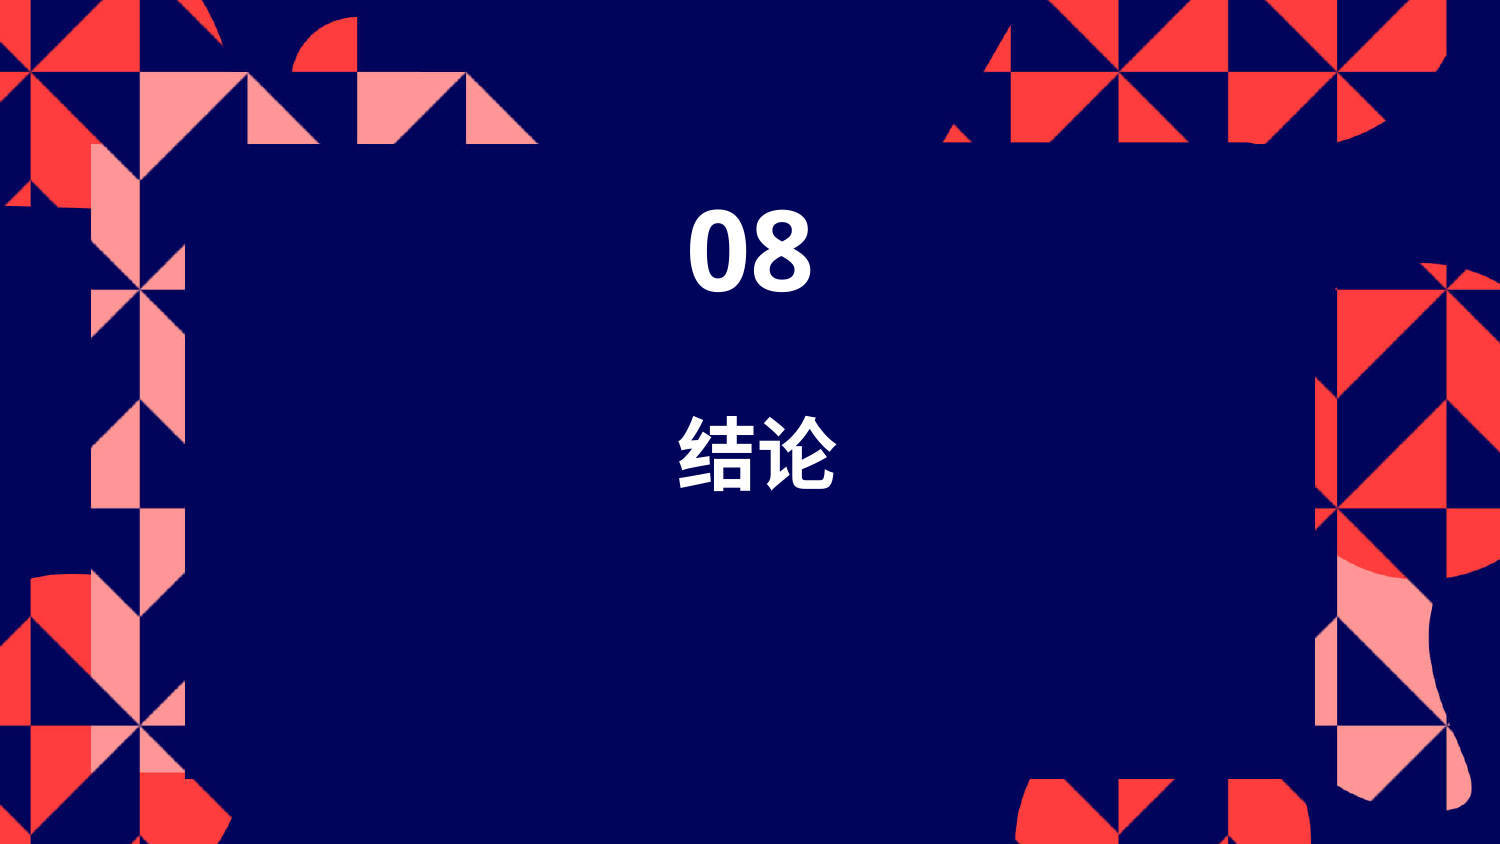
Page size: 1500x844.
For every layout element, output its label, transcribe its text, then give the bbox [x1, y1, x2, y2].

picture [0, 0, 1500, 844]
text_box 08 [631, 171, 870, 376]
text_box 结论 [339, 396, 1176, 672]
